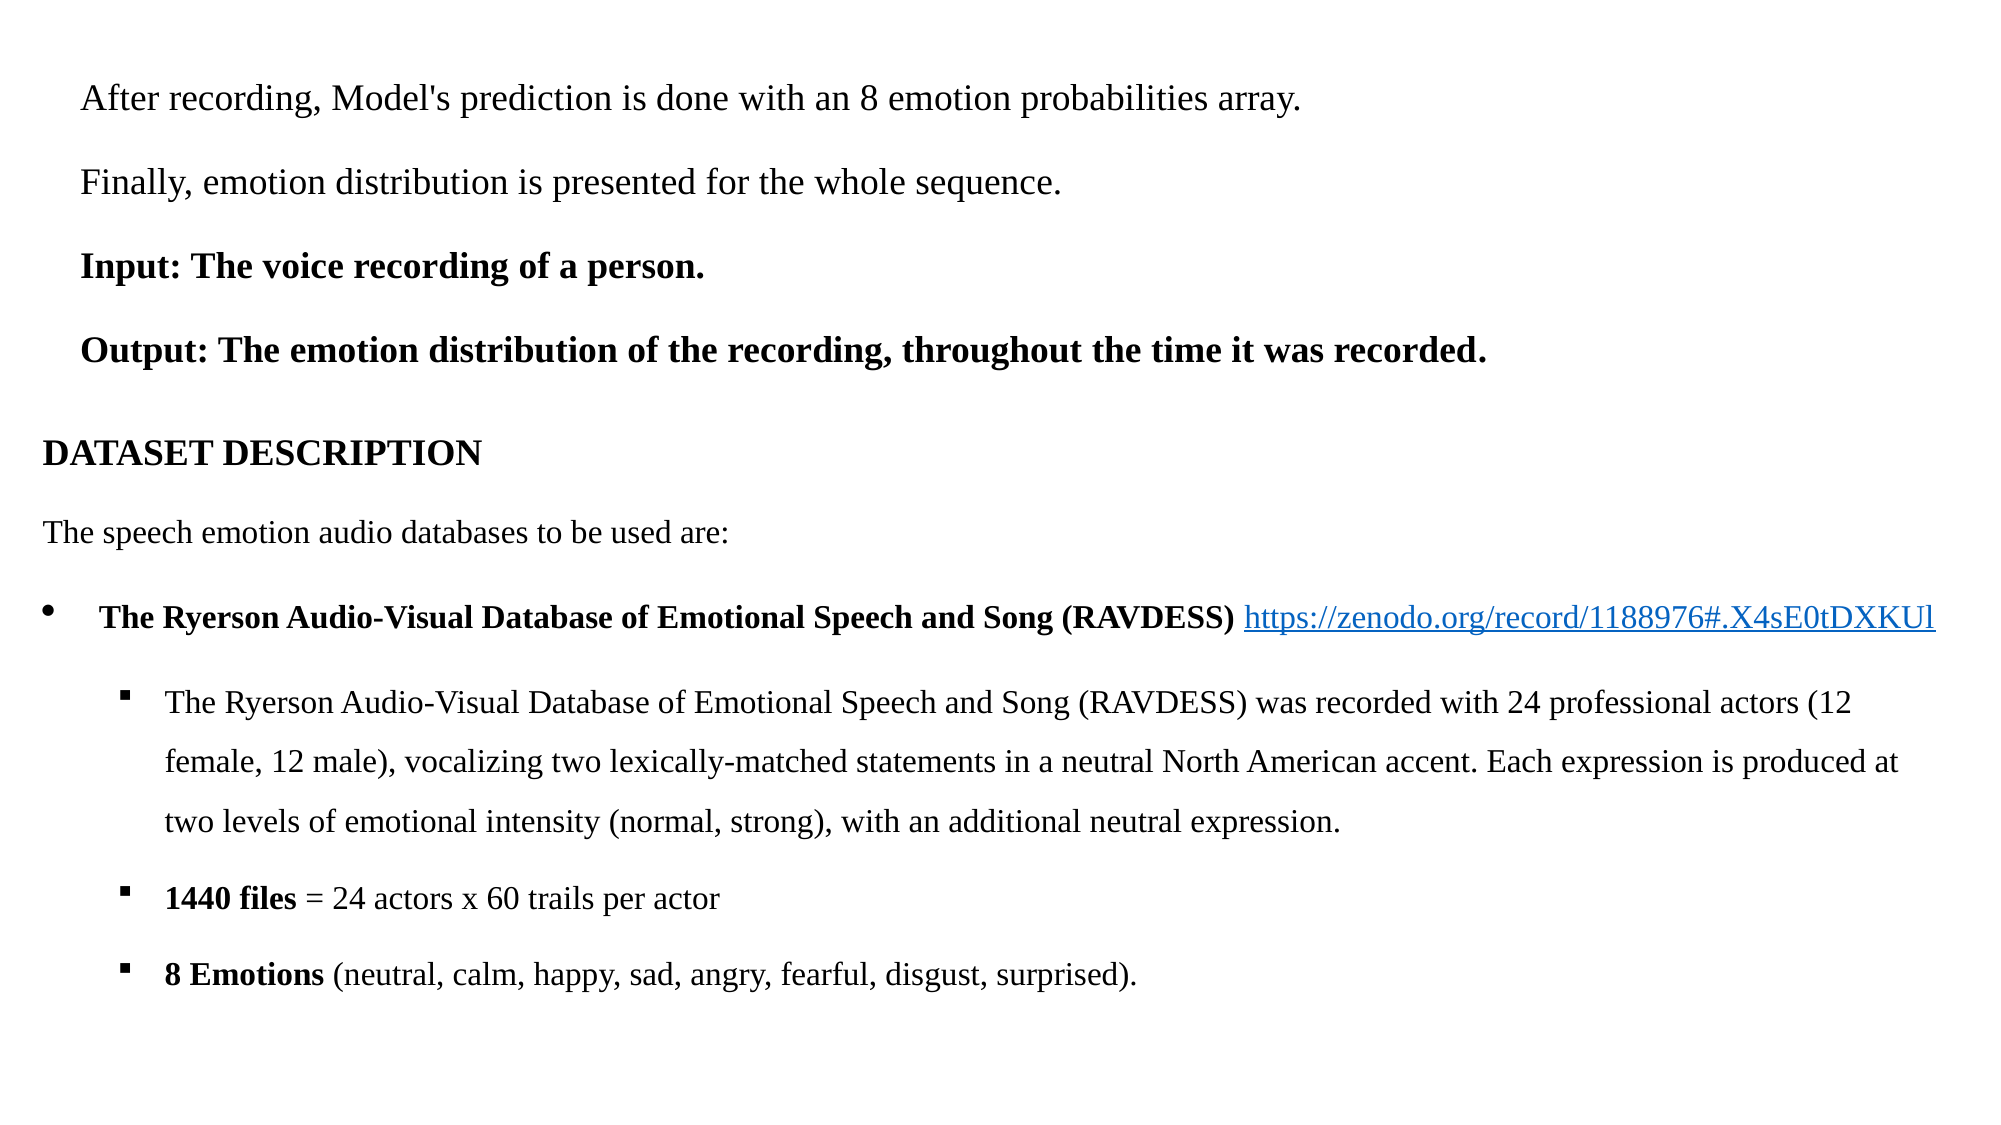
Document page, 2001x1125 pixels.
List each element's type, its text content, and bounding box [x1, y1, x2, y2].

text_box DATASET DESCRIPTION The speech emotion audio databases to be used are: The Ryerson Audio-Visual Database of Emotional Speech and Song (RAVDESS) https://zenodo.org/record/1188976#.X4sE0tDXKUl The Ryerson Audio-Visual Database of Emotional Speech and Song (RAVDESS) was recorded with 24 professional actors (12 female, 12 male), vocalizing two lexically-matched statements in a neutral North American accent. Each expression is produced at two levels of emotional intensity (normal, strong), with an additional neutral expression. 1440 files = 24 actors x 60 trails per actor 8 Emotions (neutral, calm, happy, sad, angry, fearful, disgust, surprised). [27, 398, 1970, 1062]
text_box After recording, Model's prediction is done with an 8 emotion probabilities array. Finally, emotion distribution is presented for the whole sequence. Input: The voice recording of a person. Output: The emotion distribution of the recording, throughout the time it was recorded. [27, 42, 1970, 398]
